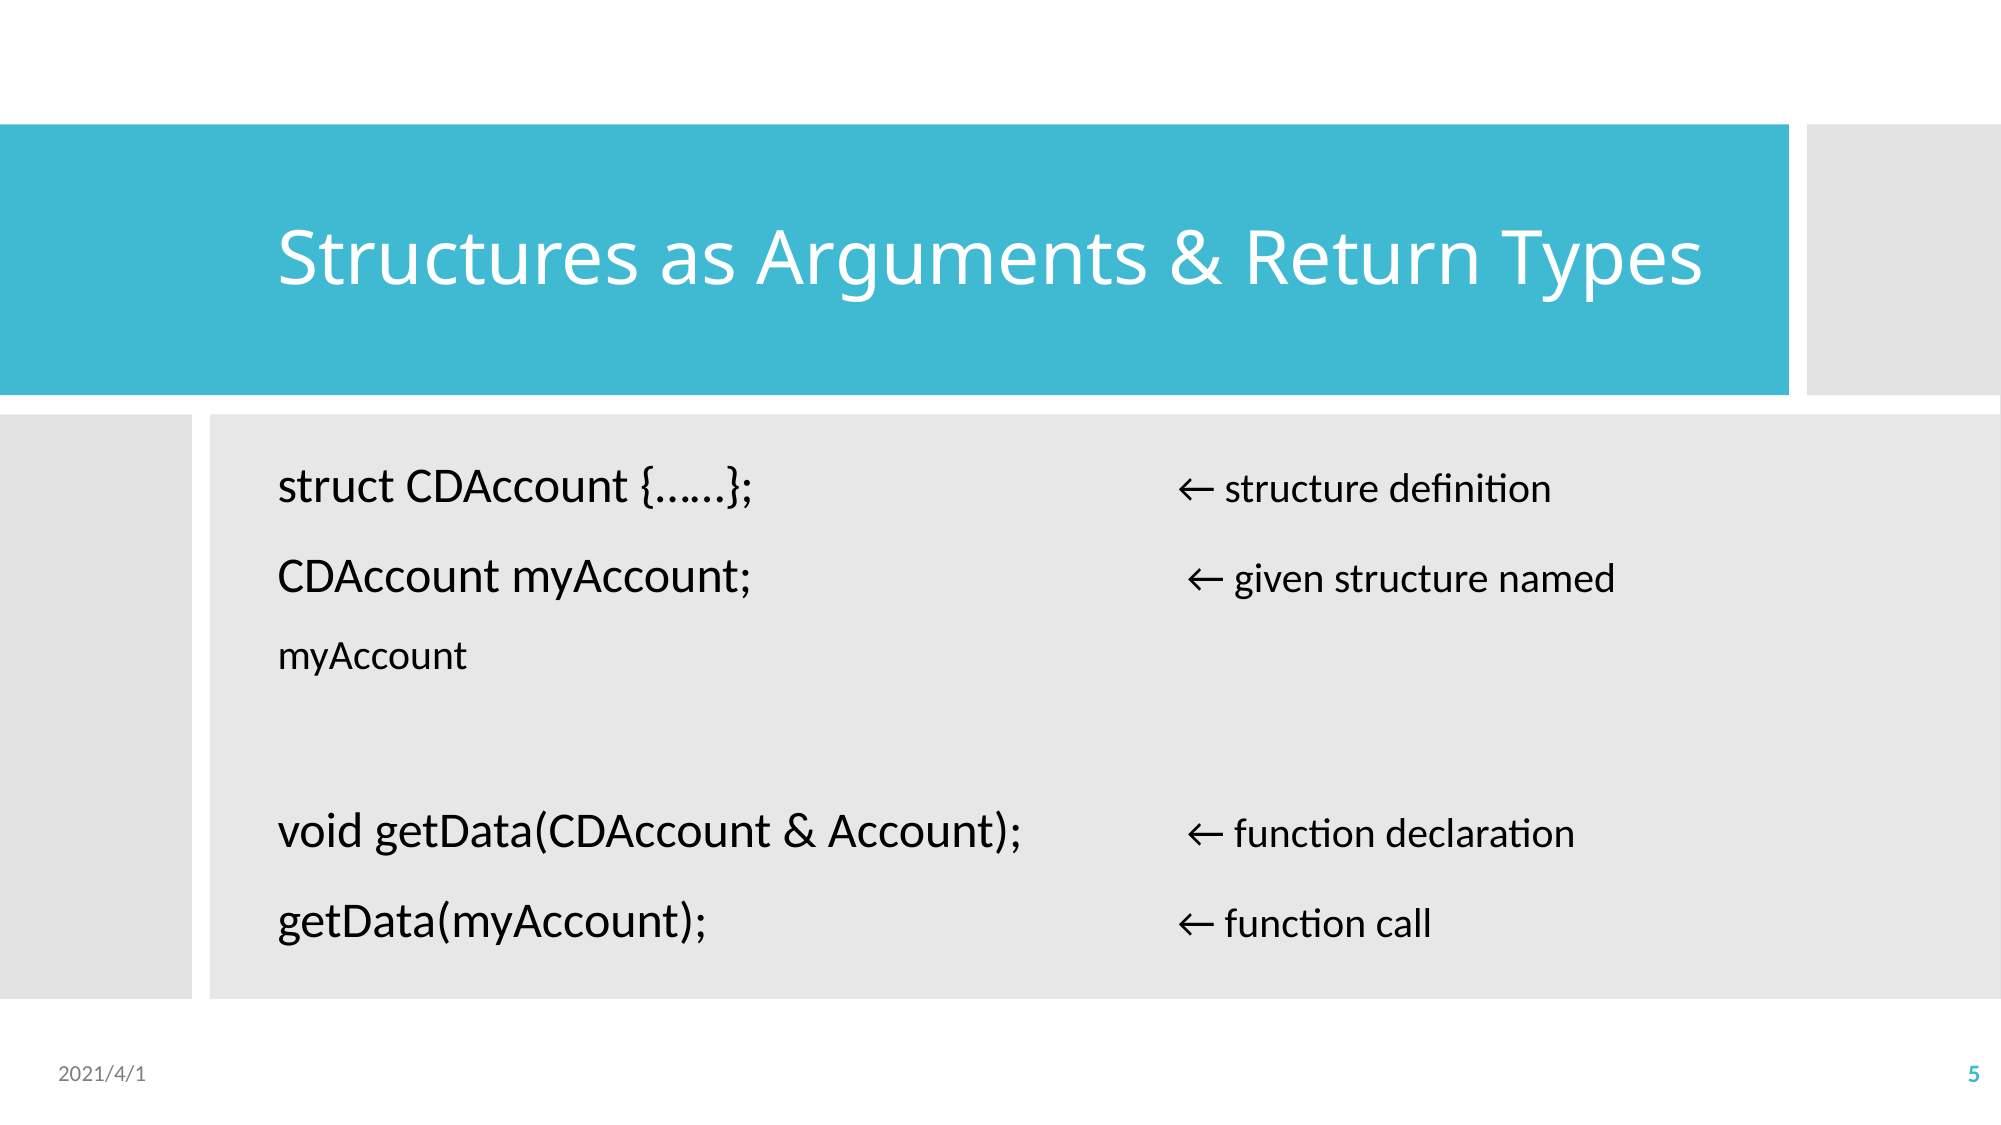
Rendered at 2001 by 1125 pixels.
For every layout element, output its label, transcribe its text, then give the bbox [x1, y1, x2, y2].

text_box [0, 414, 192, 999]
text_box struct CDAccount {……}; ← structure definition CDAccount myAccount; ← given structure named myAccount void getData(CDAccount & Account); ← function declaration getData(myAccount); ← function call [262, 415, 1737, 956]
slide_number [43, 1042, 493, 1103]
title Structures as Arguments & Return Types [262, 178, 1737, 343]
text_box [0, 0, 2000, 1125]
text_box [0, 124, 1789, 396]
slide_number 5 [1744, 1042, 1996, 1103]
text_box [1806, 124, 2000, 396]
text_box [209, 414, 2000, 999]
